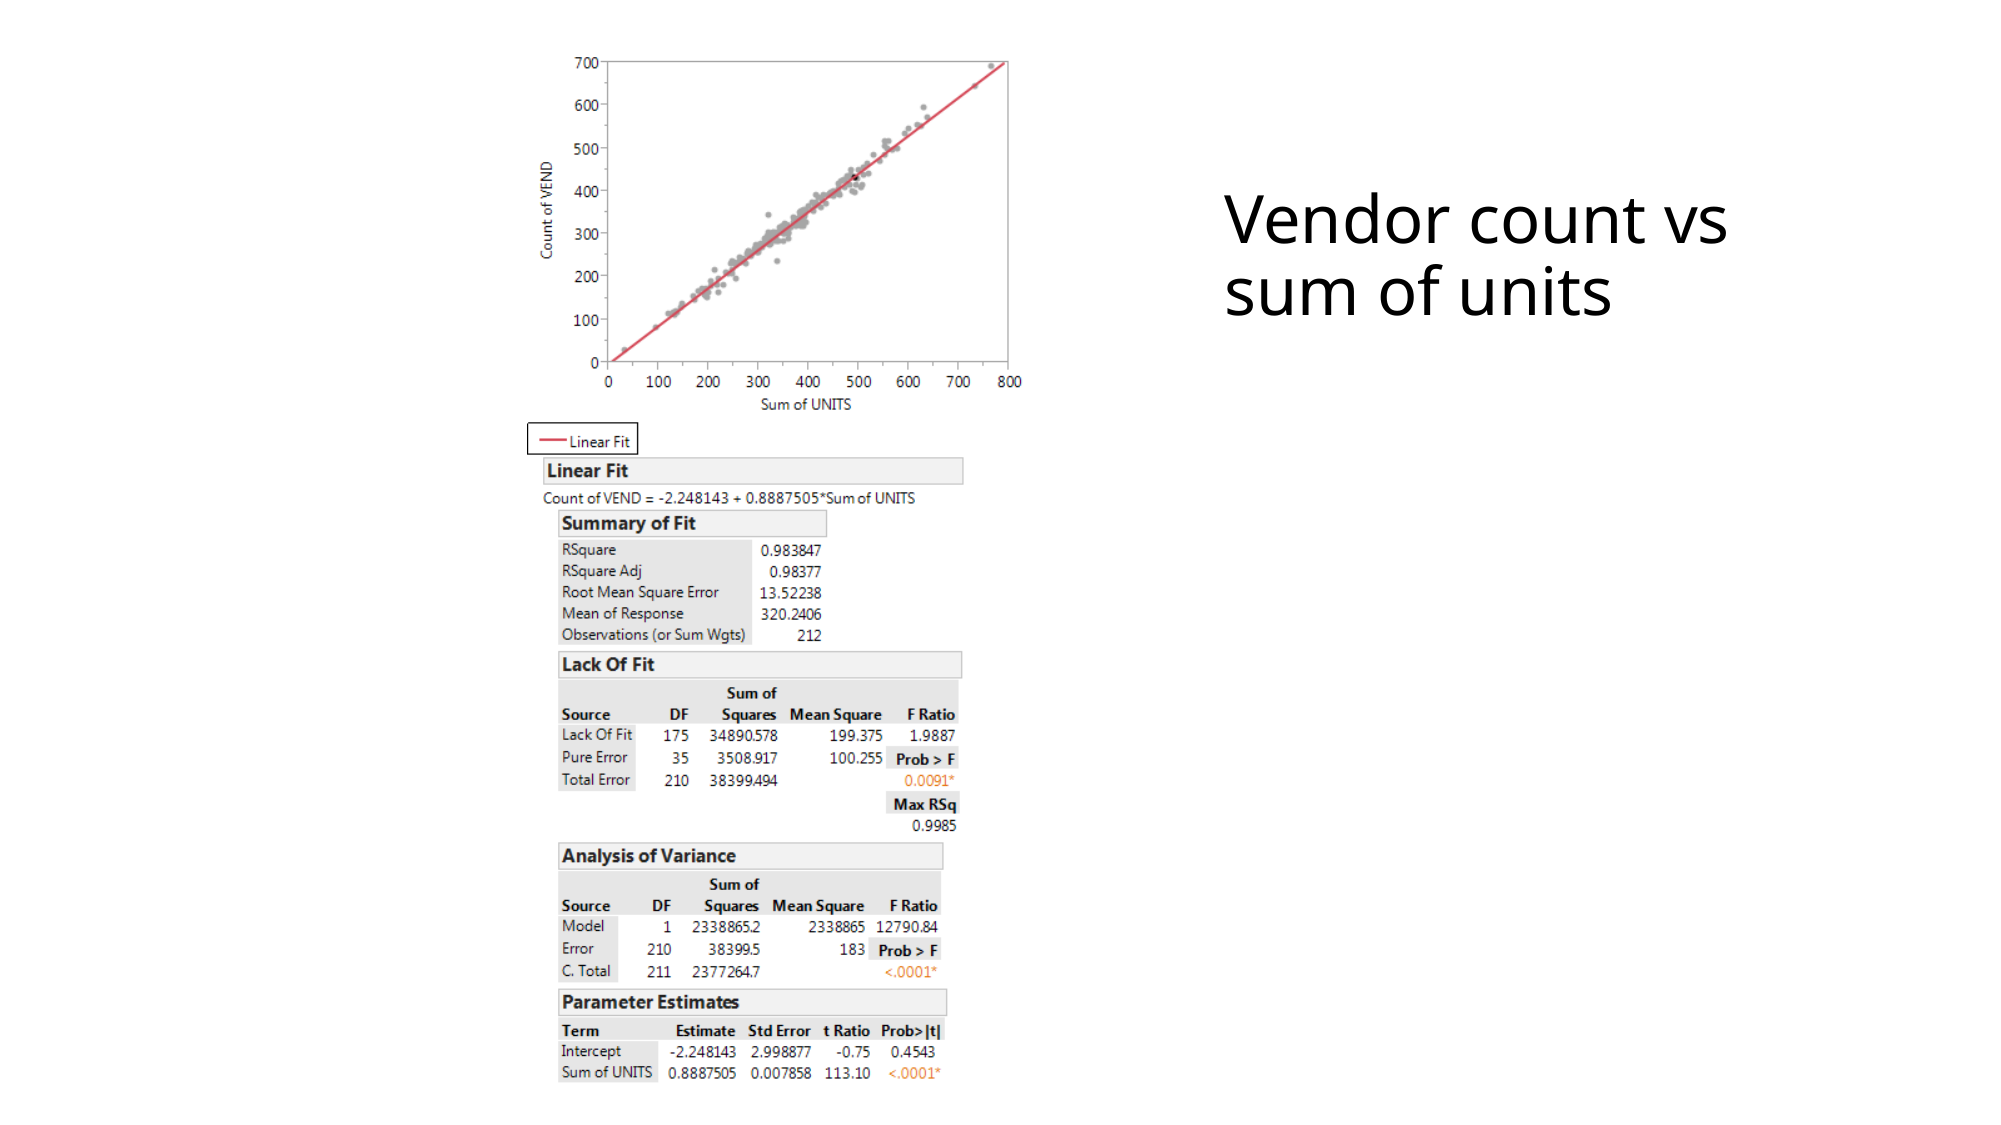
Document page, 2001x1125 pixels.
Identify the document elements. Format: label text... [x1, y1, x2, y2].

picture [526, 51, 1030, 1125]
title Vendor count vs sum of units [1209, 75, 1855, 338]
